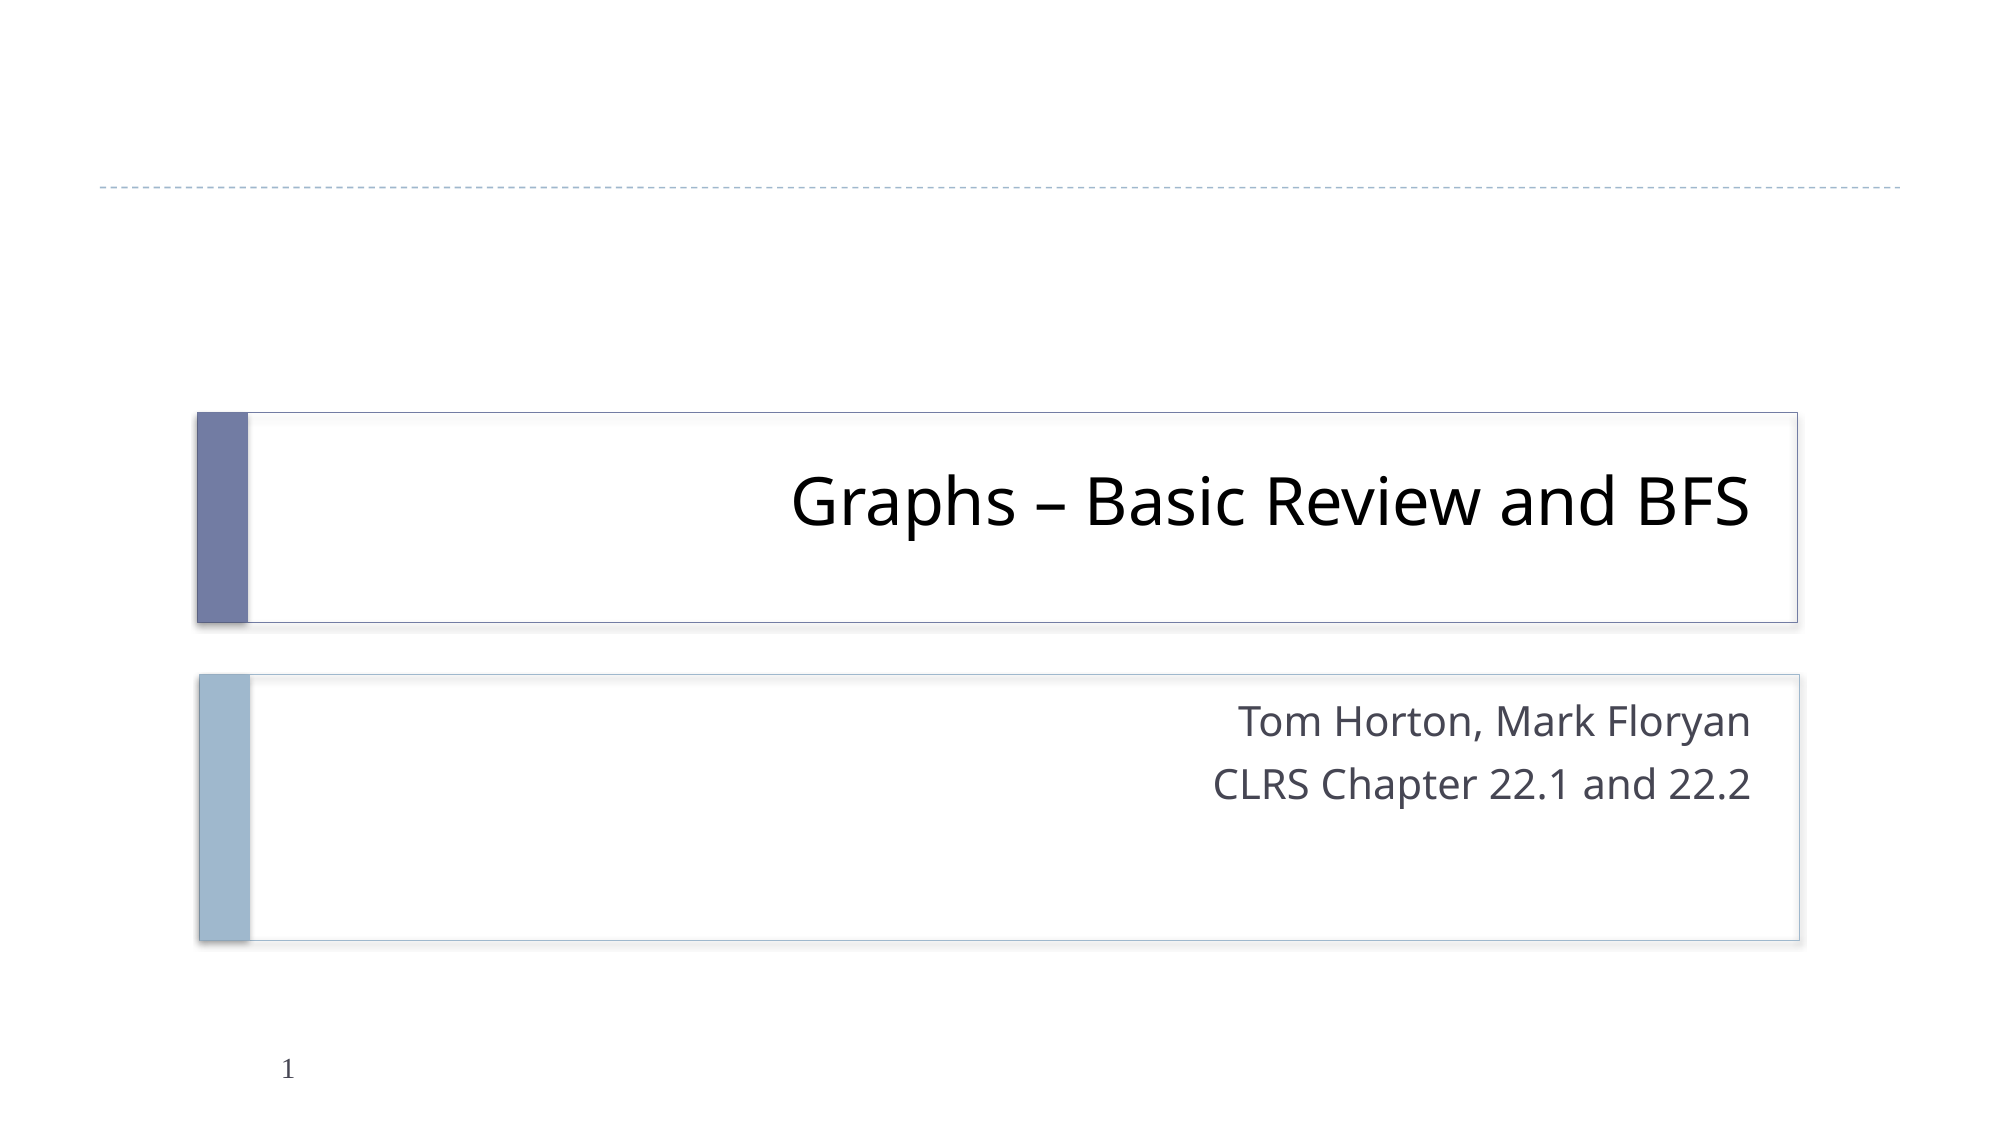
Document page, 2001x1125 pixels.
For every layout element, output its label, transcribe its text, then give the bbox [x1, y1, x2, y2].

slide_number 1 [265, 1042, 533, 1103]
title Graphs – Basic Review and BFS [266, 451, 1767, 614]
subtitle Tom Horton, Mark Floryan CLRS Chapter 22.1 and 22.2 [266, 687, 1767, 929]
